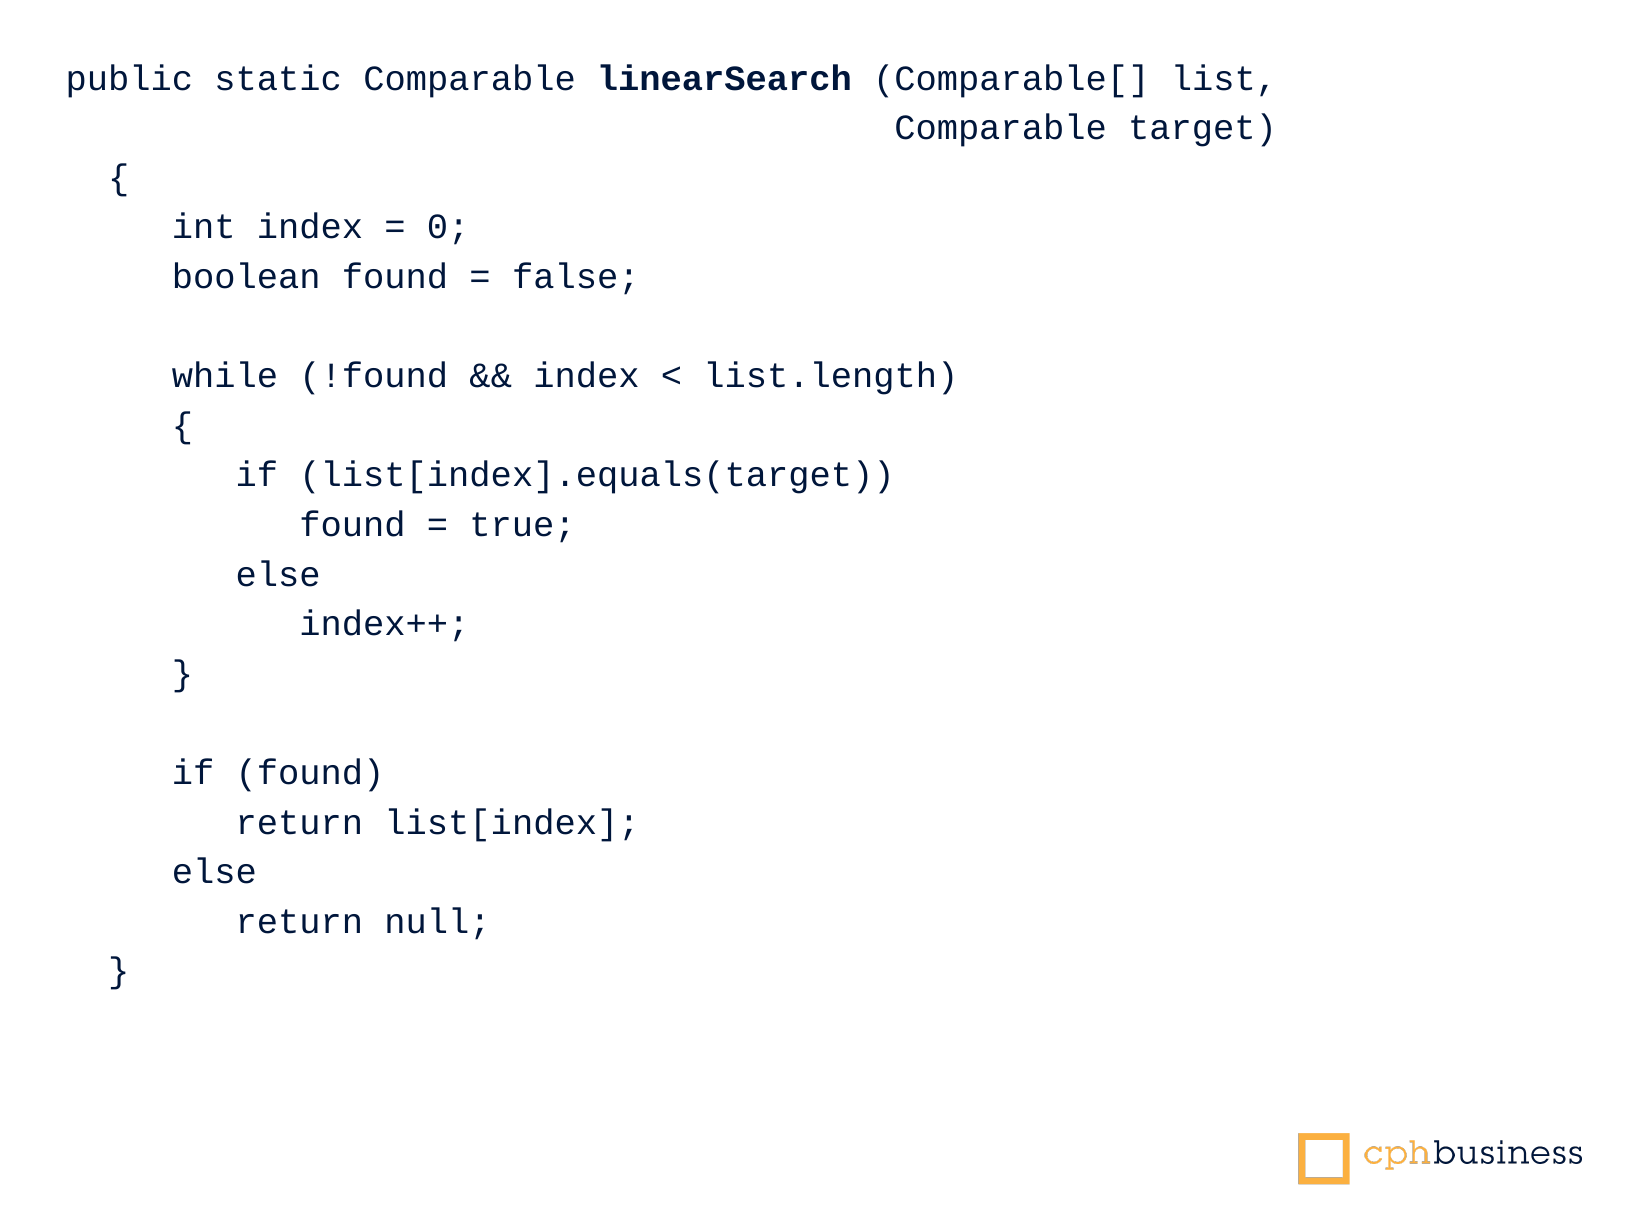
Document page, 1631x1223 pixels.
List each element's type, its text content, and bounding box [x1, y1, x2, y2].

list public static Comparable linearSearch (Comparable[] list, Comparable target) { int index = 0; boolean found = false; while (!found && index < list.length) { if (list[index].equals(target)) found = true; else index++; } if (found) return list[index]; else return null; } [28, 46, 1599, 1086]
picture [1247, 1082, 1631, 1223]
